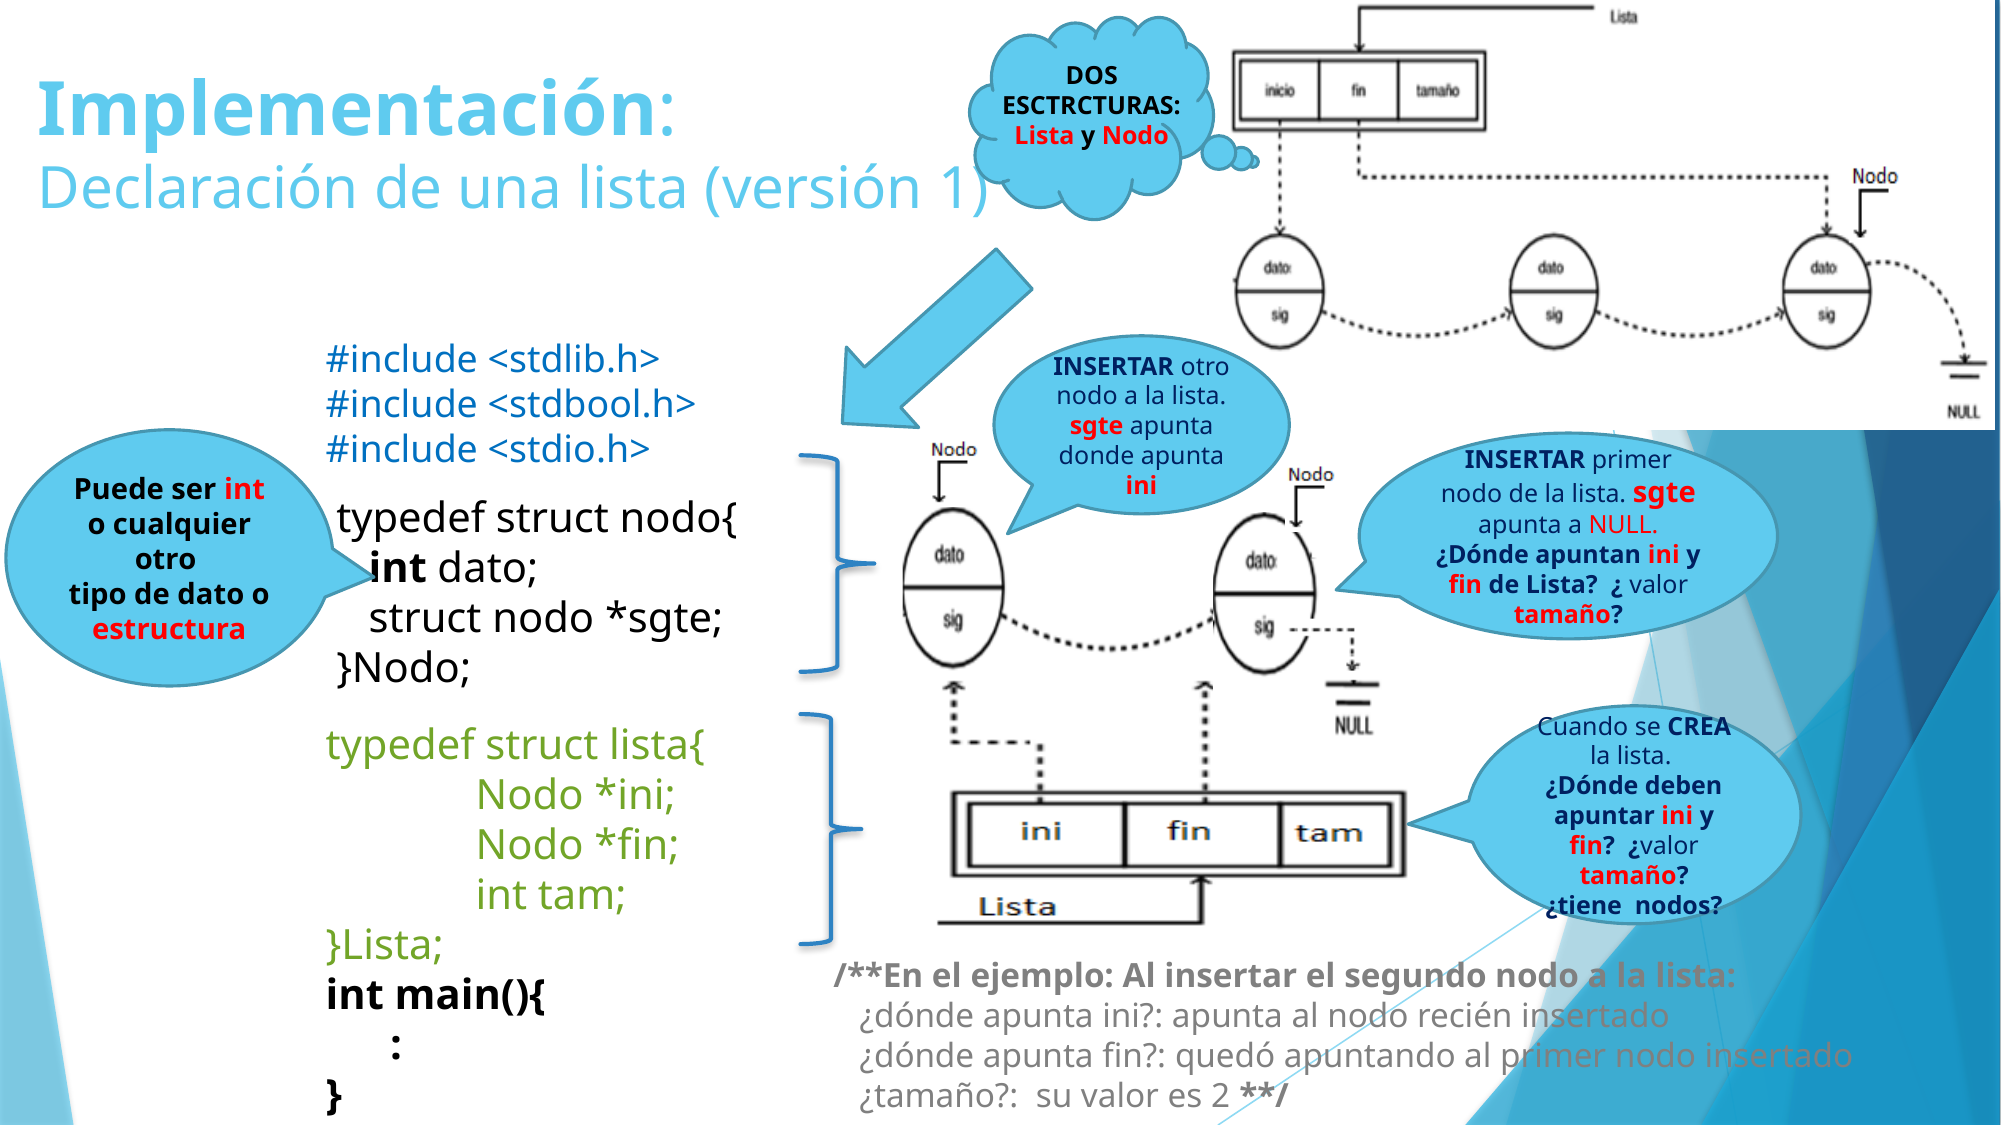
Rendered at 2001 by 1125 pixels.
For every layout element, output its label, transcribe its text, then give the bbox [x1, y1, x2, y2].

text_box [798, 711, 864, 947]
text_box [798, 453, 877, 674]
text_box [840, 247, 1034, 430]
picture [1224, 0, 1995, 431]
picture [886, 429, 1416, 937]
text_box INSERTAR primer nodo de la lista. sgte apunta a NULL. ¿Dónde apuntan ini y fin de Lista? ¿ valor tamaño? [1363, 440, 1780, 641]
text_box Cuando se CREA la lista. ¿Dónde deben apuntar ini y fin? ¿valor tamaño? ¿tiene nodos? [1421, 704, 1803, 926]
text_box #include <stdlib.h> #include <stdbool.h> #include <stdio.h> typedef struct nodo{ int dato; struct nodo *sgte; }Nodo; typedef struct lista{ Nodo *ini; Nodo *fin; int tam; }Lista; int main(){ : } [310, 327, 753, 1125]
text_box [969, 16, 1214, 220]
title Implementación: Declaración de una lista (versión 1) [22, 53, 1009, 277]
text_box Puede ser int o cualquier otro tipo de dato o estructura [4, 428, 376, 688]
text_box INSERTAR otro nodo a la lista. sgte apunta donde apunta ini [992, 334, 1289, 505]
text_box /**En el ejemplo: Al insertar el segundo nodo a la lista: ¿dónde apunta ini?: apunta al nodo recién insertado ¿dónde apunta fin?: quedó apuntando al primer nodo insertado ¿tamaño?: su valor es 2 **/ [818, 947, 1879, 1122]
